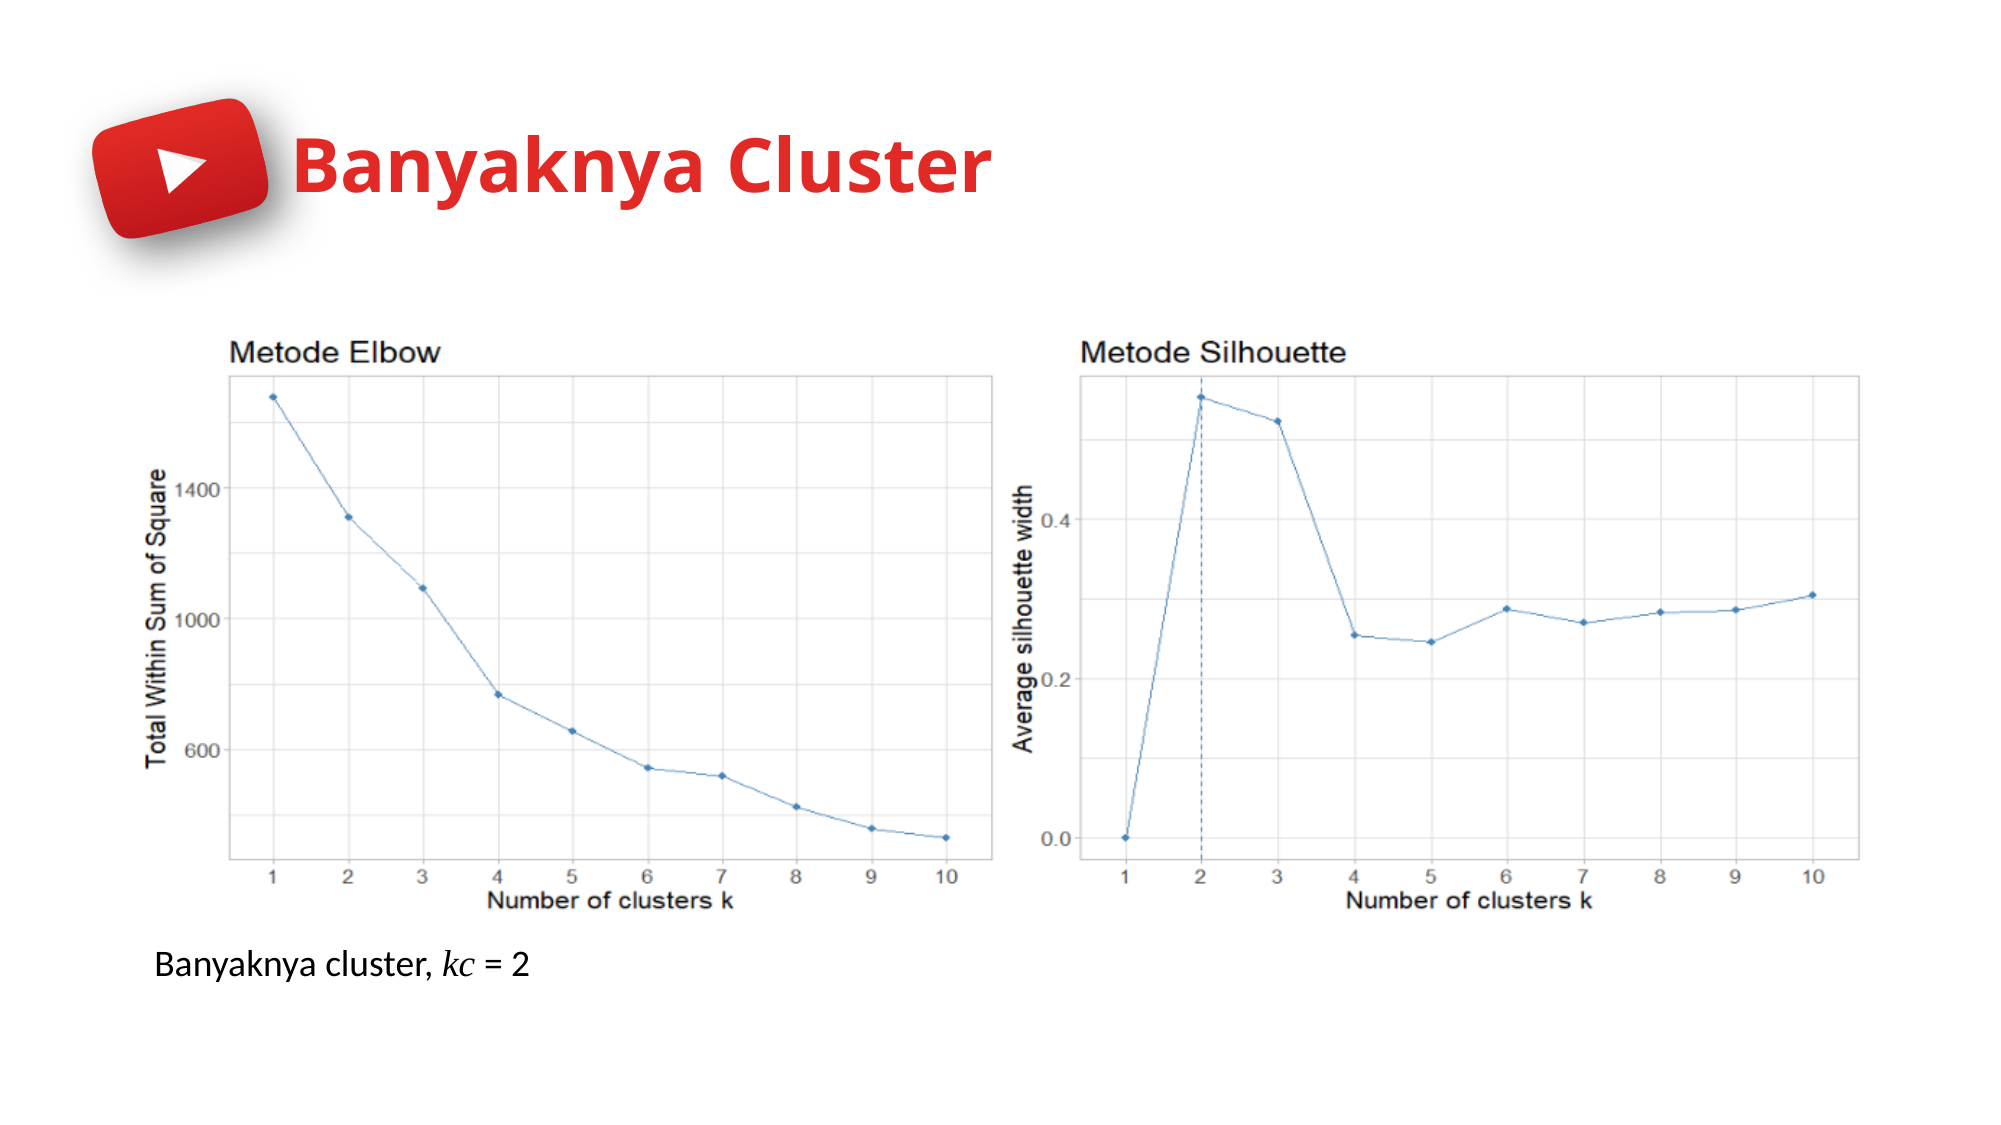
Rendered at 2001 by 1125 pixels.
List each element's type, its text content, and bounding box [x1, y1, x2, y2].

text_box Banyaknya cluster, kc = 2 [139, 931, 546, 992]
picture [85, 92, 275, 245]
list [137, 328, 1863, 917]
title Banyaknya Cluster [275, 59, 1863, 278]
